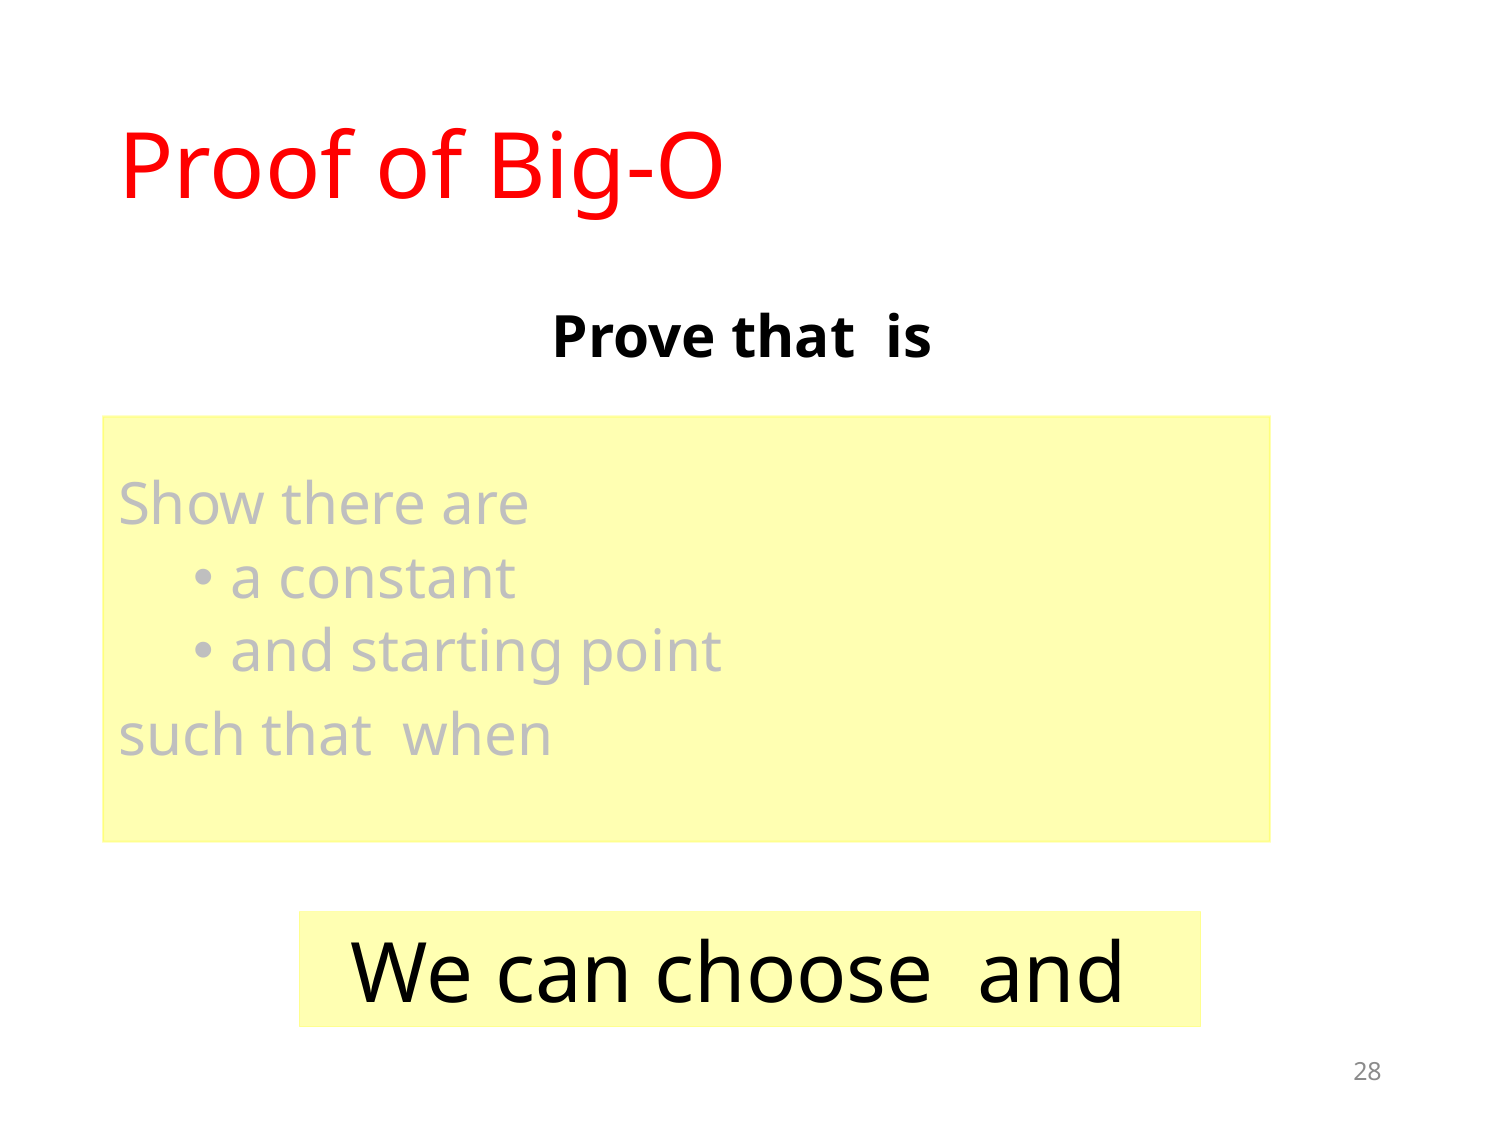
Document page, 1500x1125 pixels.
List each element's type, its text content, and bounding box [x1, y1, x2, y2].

slide_number 28 [1059, 1042, 1397, 1103]
title Proof of Big-O [103, 59, 1397, 278]
text_box [102, 415, 1271, 843]
